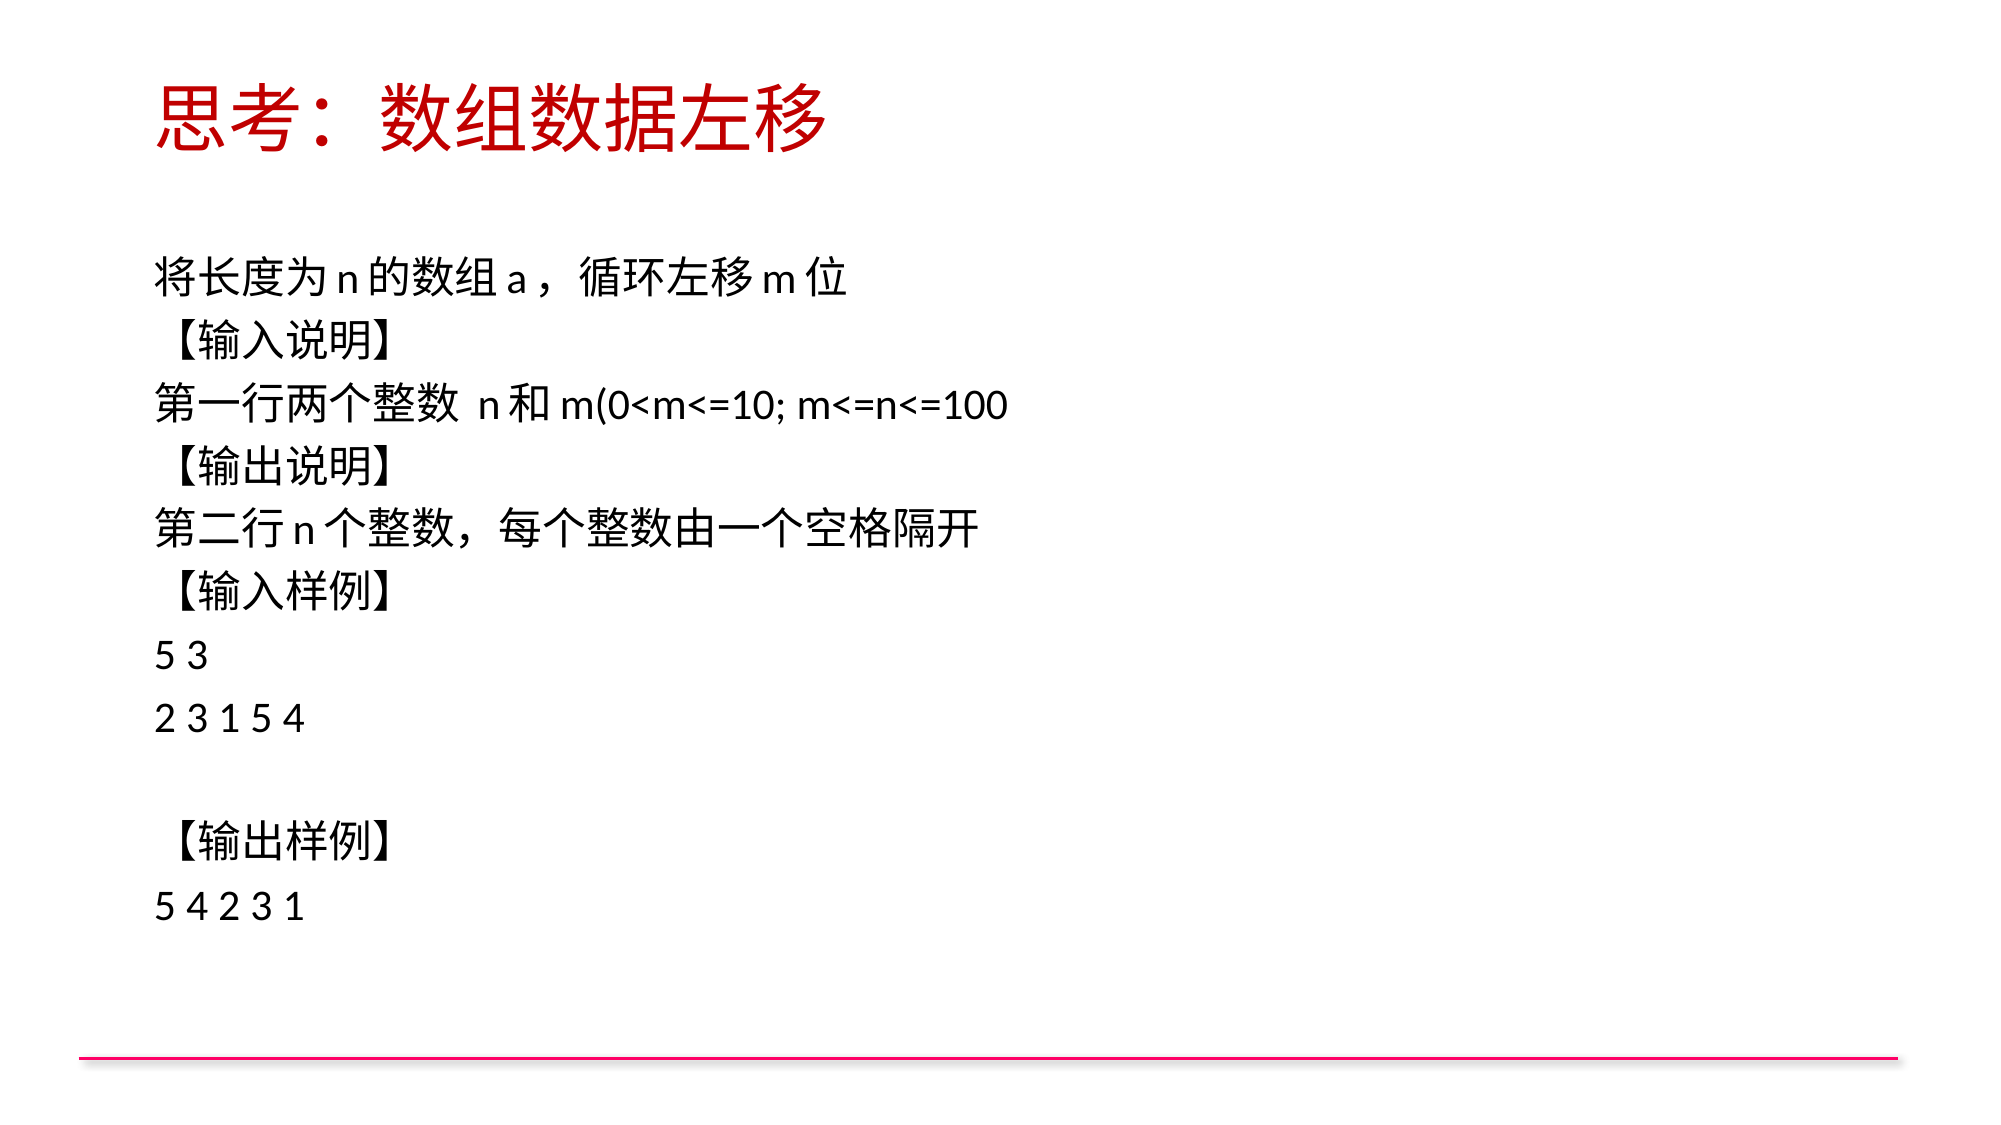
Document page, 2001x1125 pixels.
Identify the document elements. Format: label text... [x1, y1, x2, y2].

list 将长度为n的数组a，循环左移m位 【输入说明】 第一行两个整数 n和m(0<m<=10; m<=n<=100 【输出说明】 第二行n个整数，每个整数由一个空格隔开 【输入样例】 5 3 2 3 1 5 4 【输出样例】 5 4 2 3 1 [138, 248, 1864, 941]
title 思考：数组数据左移 [138, 60, 1864, 185]
